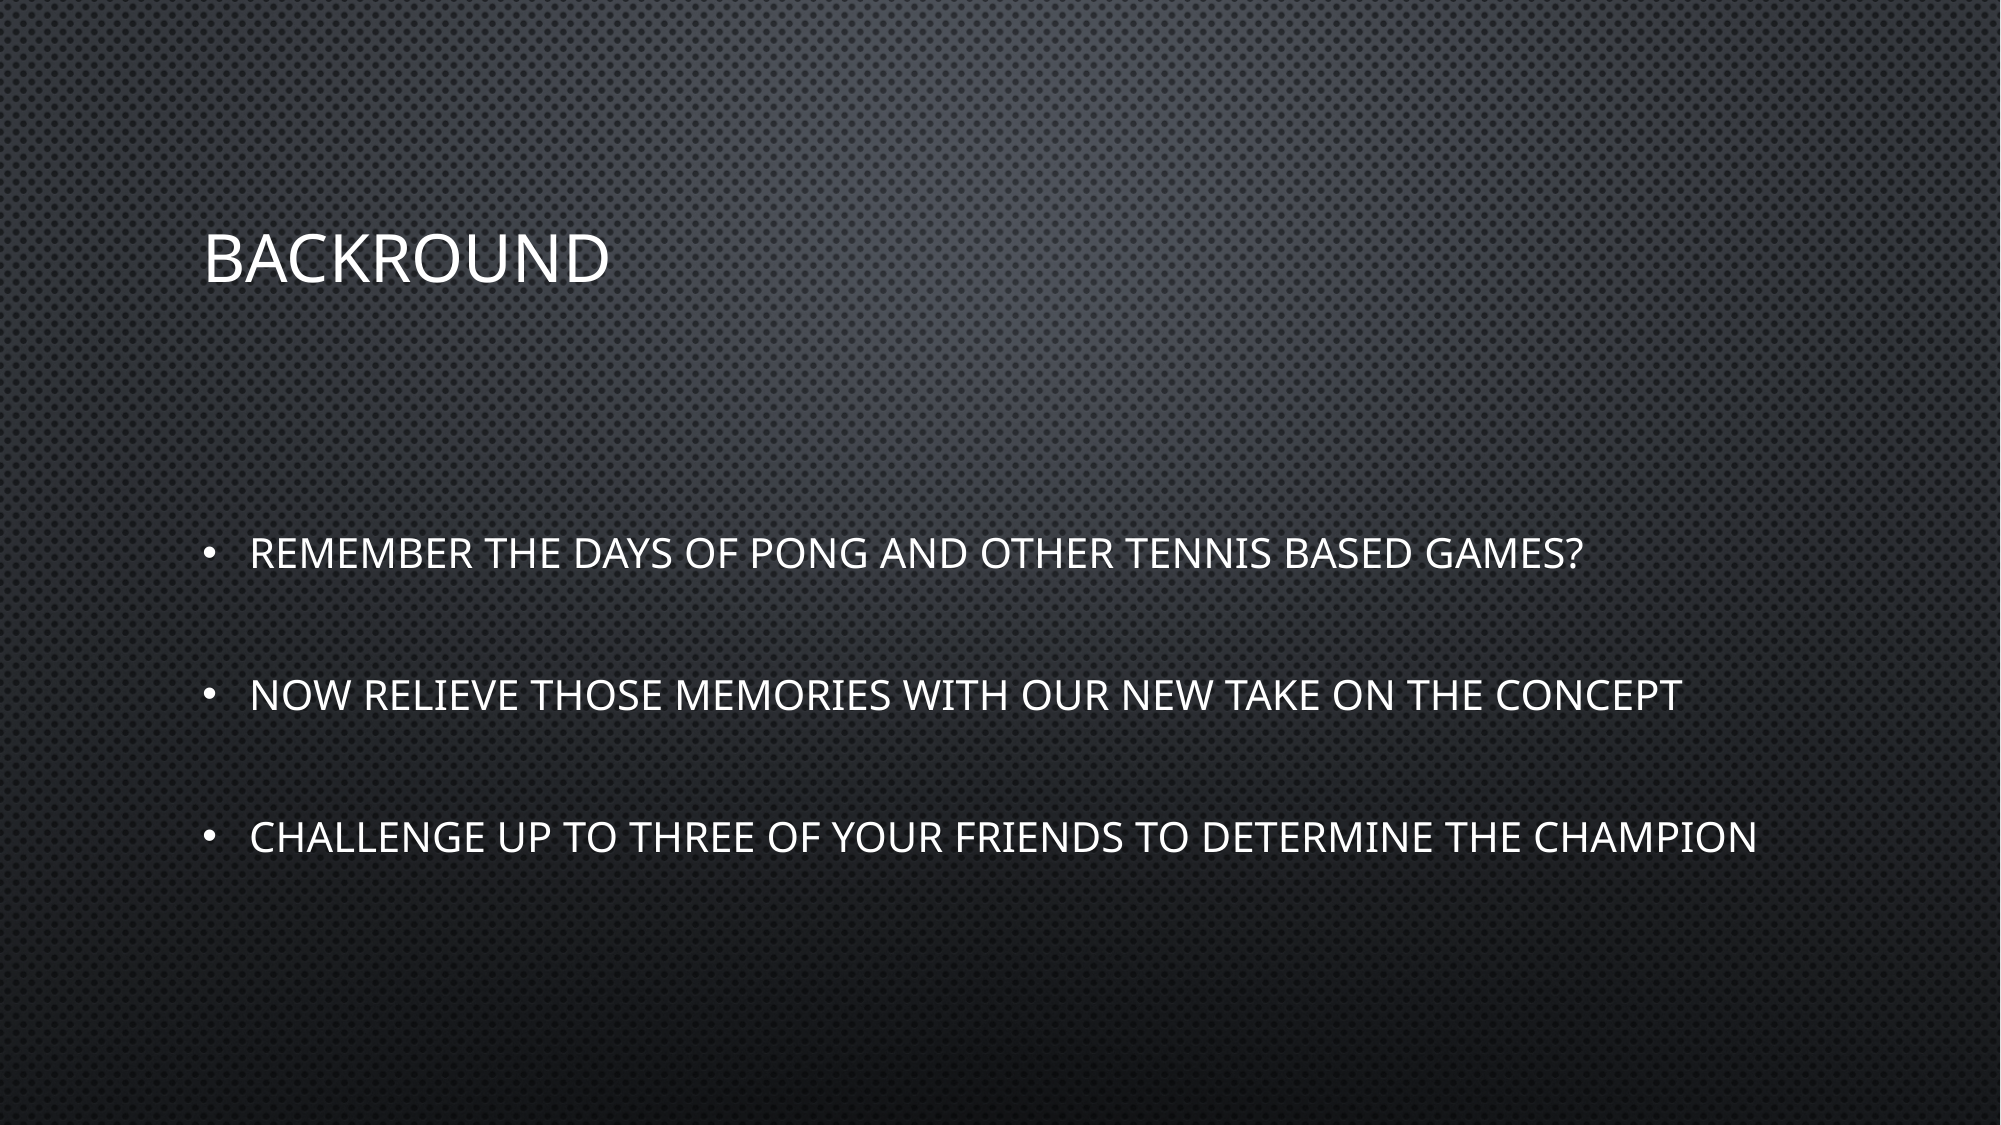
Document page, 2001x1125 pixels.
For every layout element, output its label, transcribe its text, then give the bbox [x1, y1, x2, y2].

title Backround [187, 99, 1813, 413]
list Remember the days of pong and other tennis based games? Now relieve those memories with our new take on the concept Challenge up to three of your friends to determine the champion [187, 437, 1813, 950]
